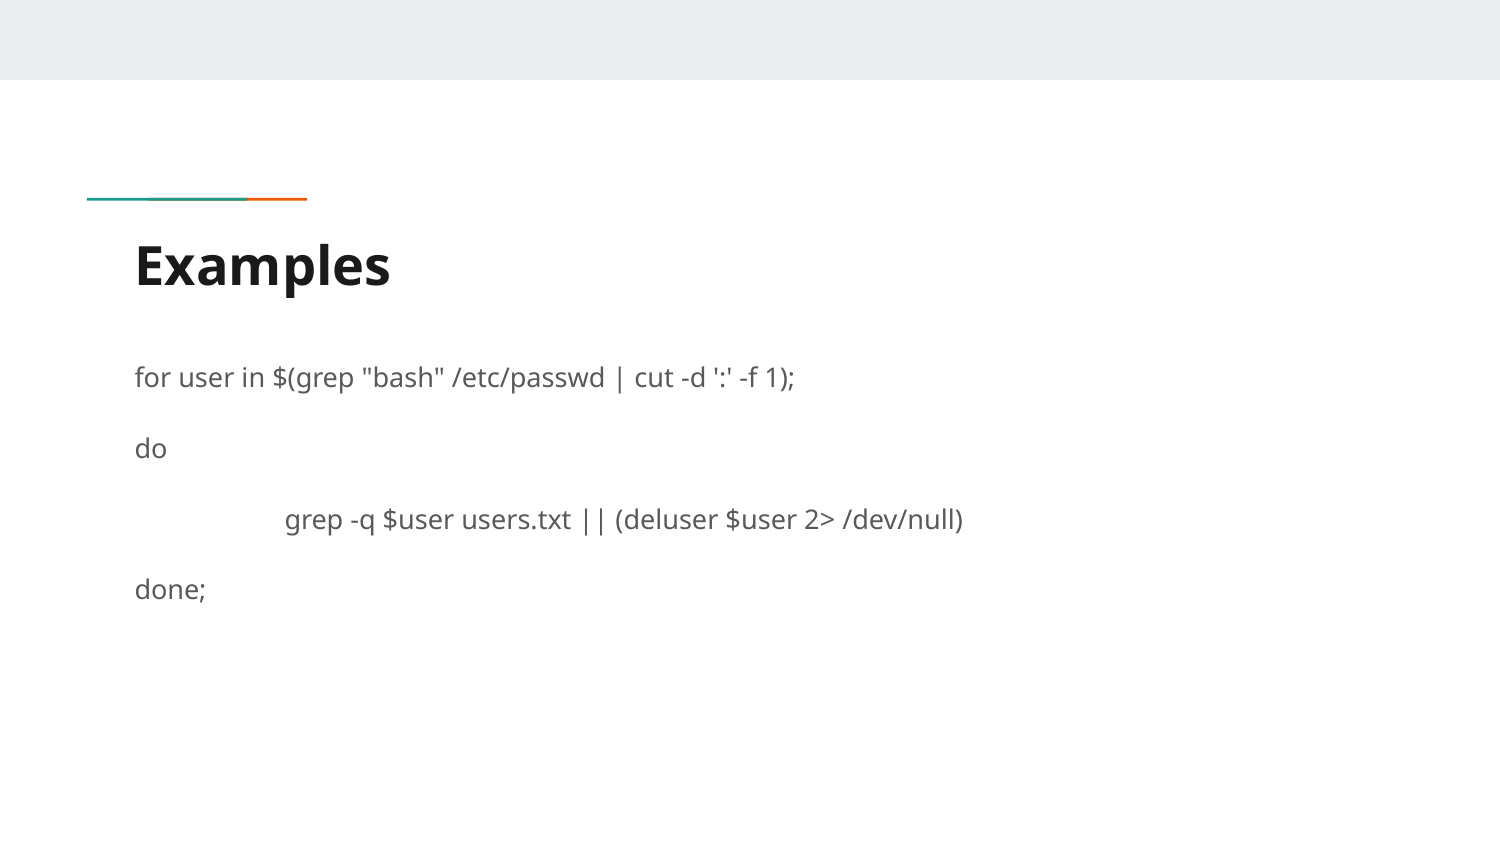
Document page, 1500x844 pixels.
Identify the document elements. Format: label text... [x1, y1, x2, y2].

list for user in $(grep "bash" /etc/passwd | cut -d ':' -f 1); do grep -q $user users.txt || (deluser $user 2> /dev/null) done; [119, 341, 1381, 614]
title Examples [119, 216, 1381, 305]
